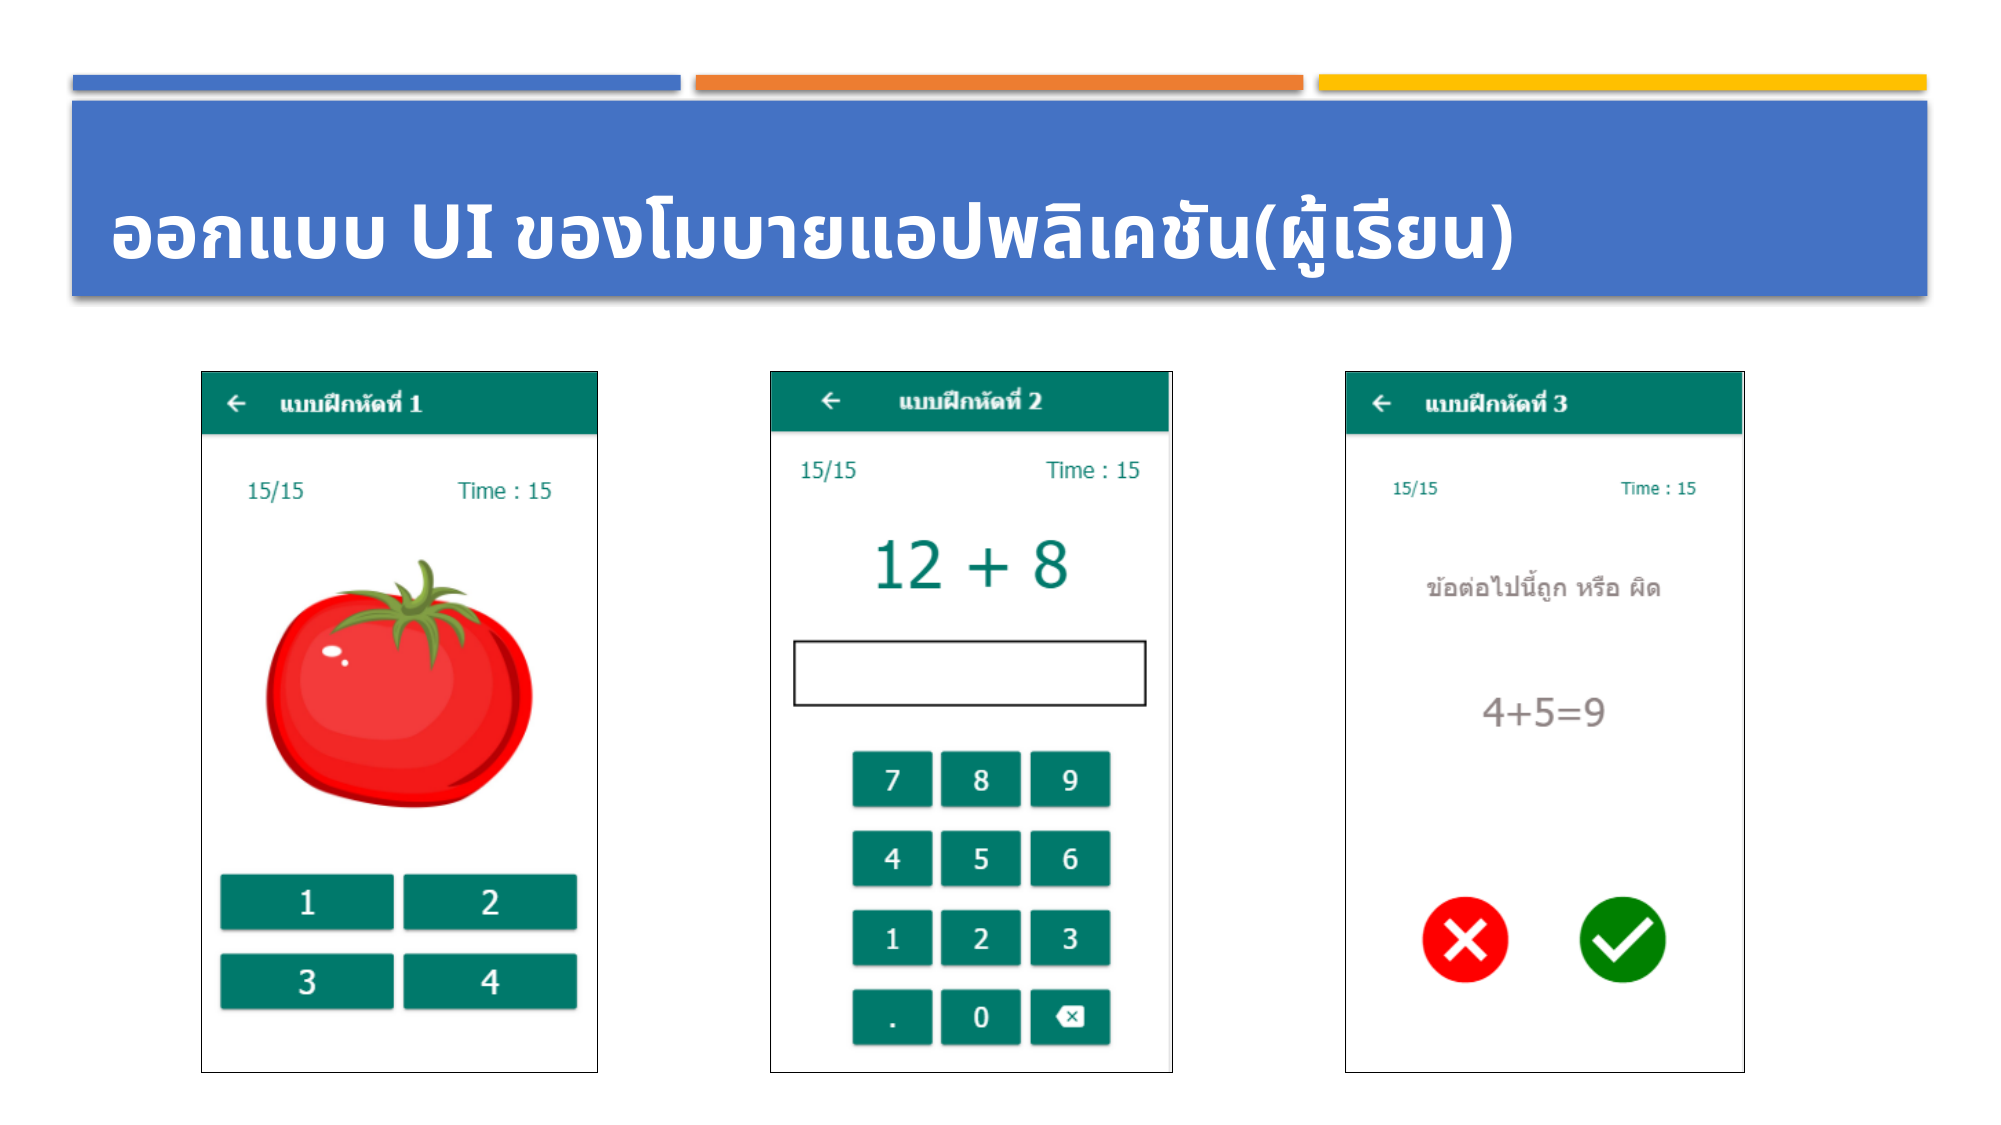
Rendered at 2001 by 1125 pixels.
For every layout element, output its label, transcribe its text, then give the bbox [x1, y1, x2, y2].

title ออกแบบ UI ของโมบายแอปพลิเคชัน(ผู้เรียน) [95, 115, 1905, 282]
picture [200, 370, 598, 1074]
picture [1345, 370, 1746, 1074]
picture [770, 370, 1173, 1074]
